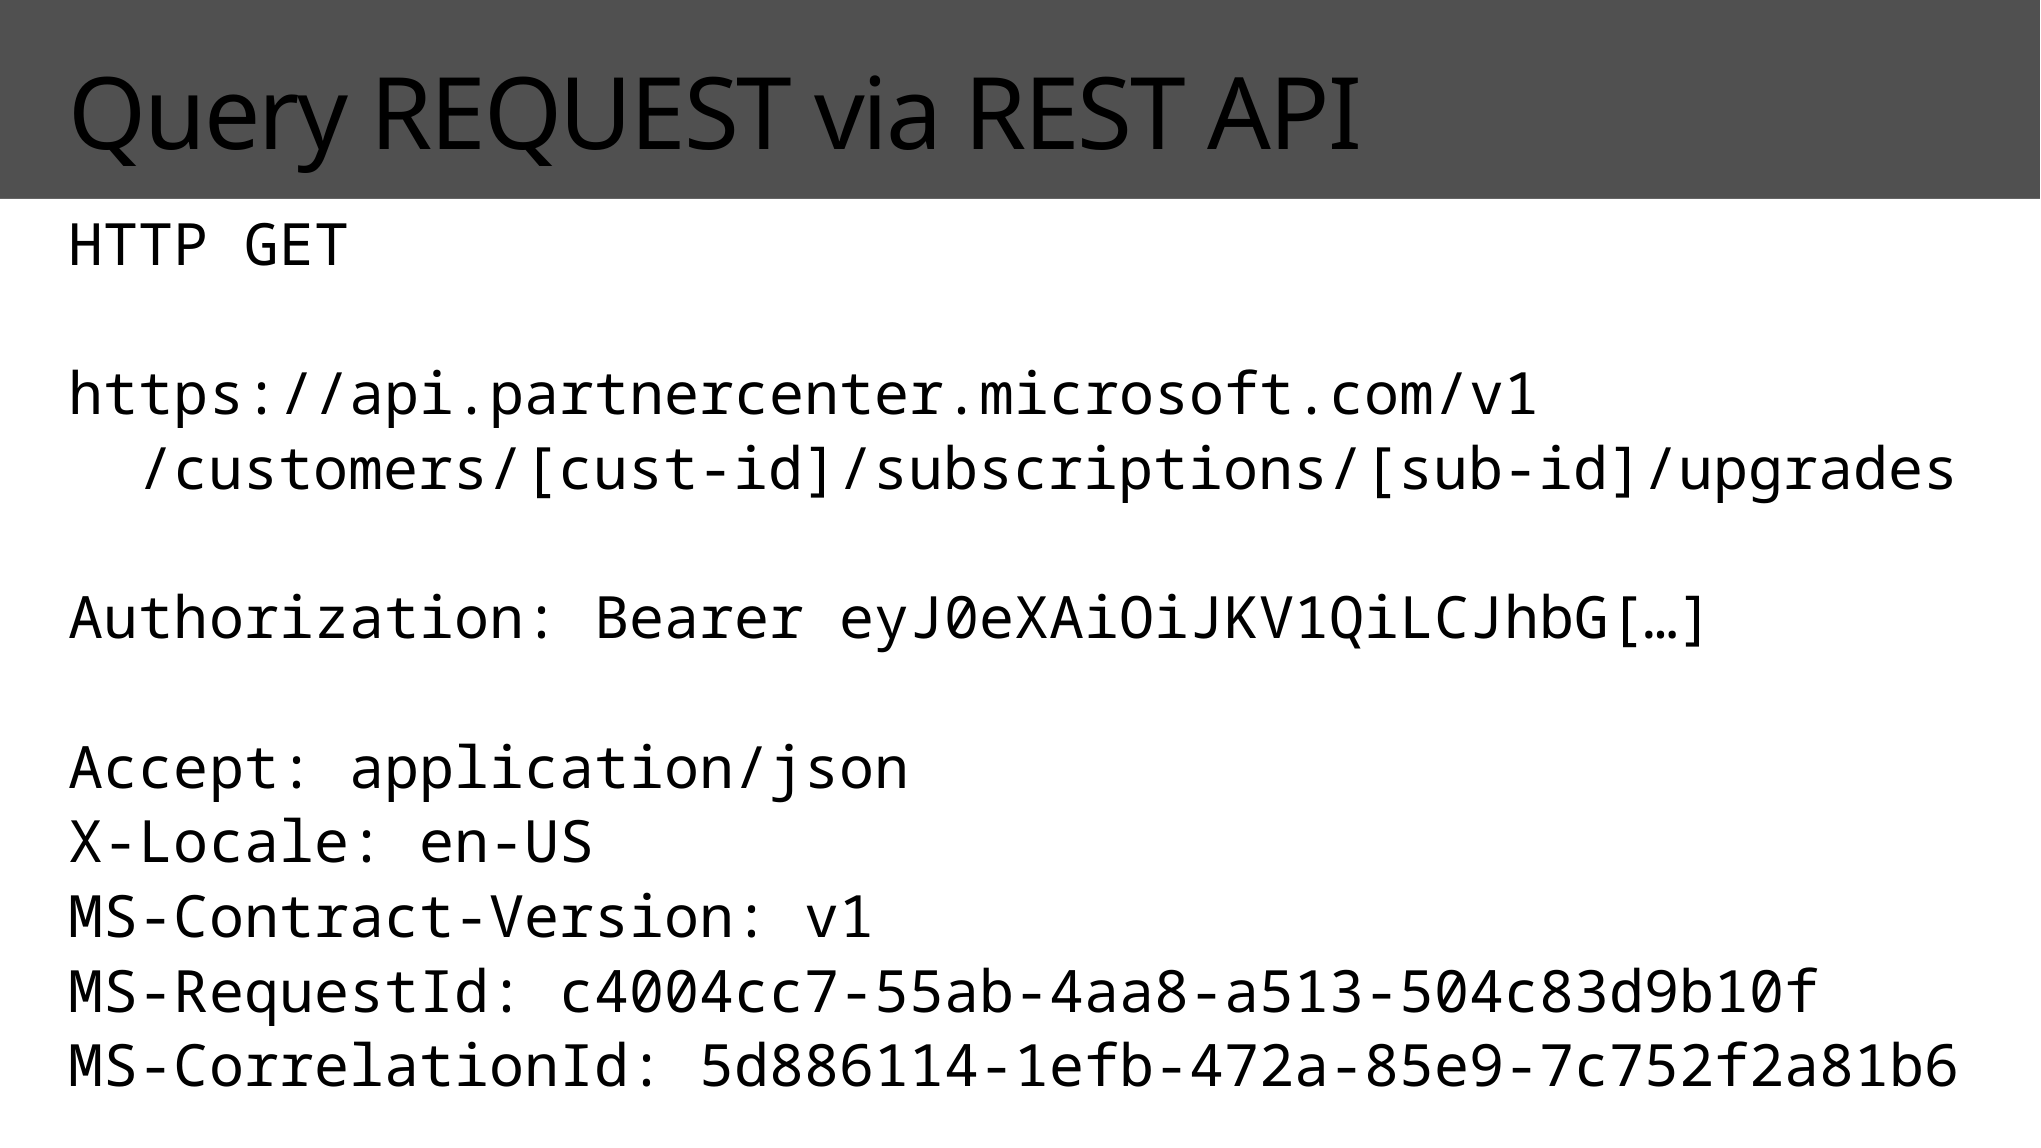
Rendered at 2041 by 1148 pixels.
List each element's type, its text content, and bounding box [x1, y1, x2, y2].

list HTTP GET https://api.partnercenter.microsoft.com/v1 /customers/[cust-id]/subscriptions/[sub-id]/upgrades Authorization: Bearer eyJ0eXAiOiJKV1QiLCJhbG[…] Accept: application/json X-Locale: en-US MS-Contract-Version: v1 MS-RequestId: c4004cc7-55ab-4aa8-a513-504c83d9b10f MS-CorrelationId: 5d886114-1efb-472a-85e9-7c752f2a81b6 [45, 200, 1996, 1148]
title Query REQUEST via REST API [45, 48, 1996, 199]
